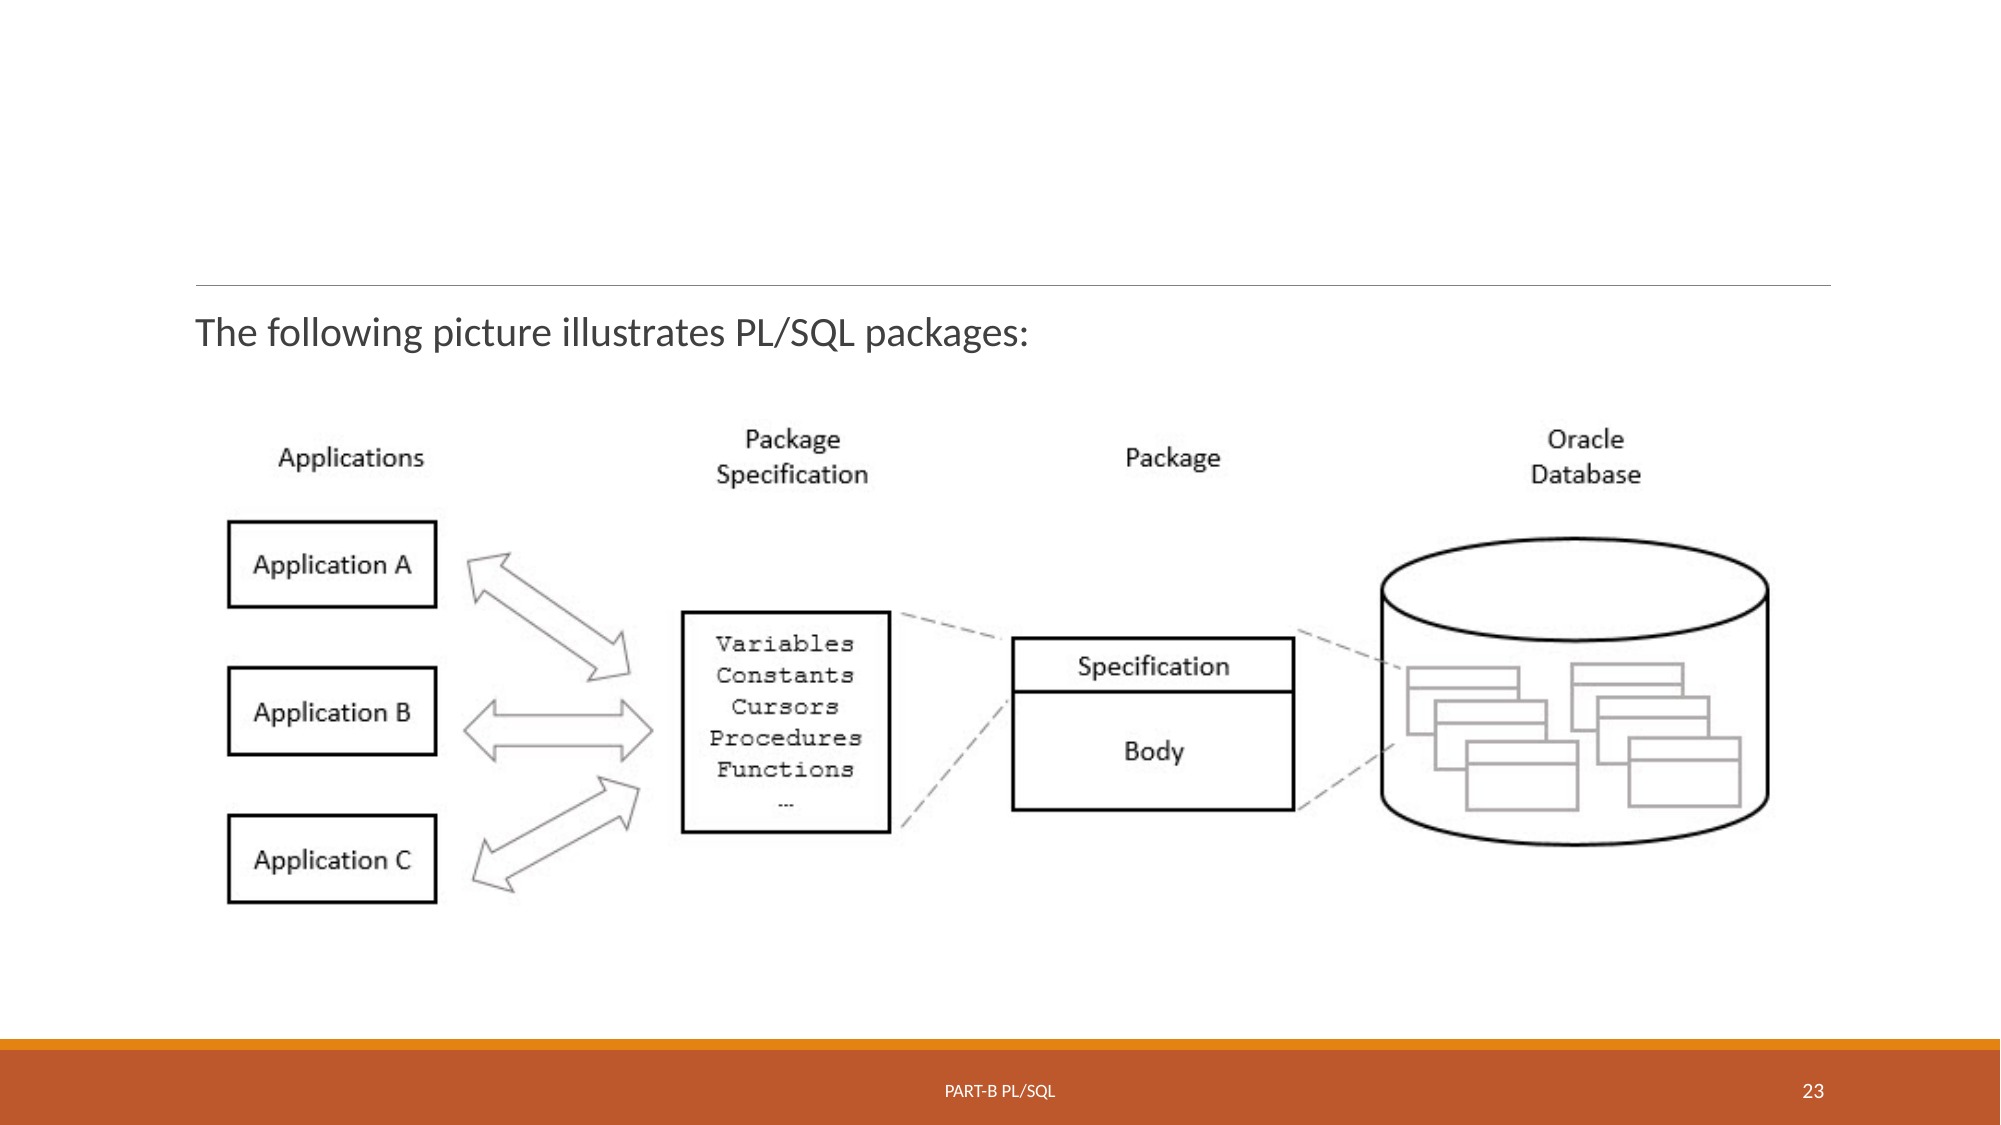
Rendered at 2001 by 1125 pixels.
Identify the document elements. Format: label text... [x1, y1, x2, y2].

footer Part-B PL/SQL [604, 1059, 1396, 1120]
slide_number 23 [1624, 1059, 1840, 1120]
picture [211, 418, 1781, 924]
list The following picture illustrates PL/SQL packages: [180, 302, 1830, 963]
